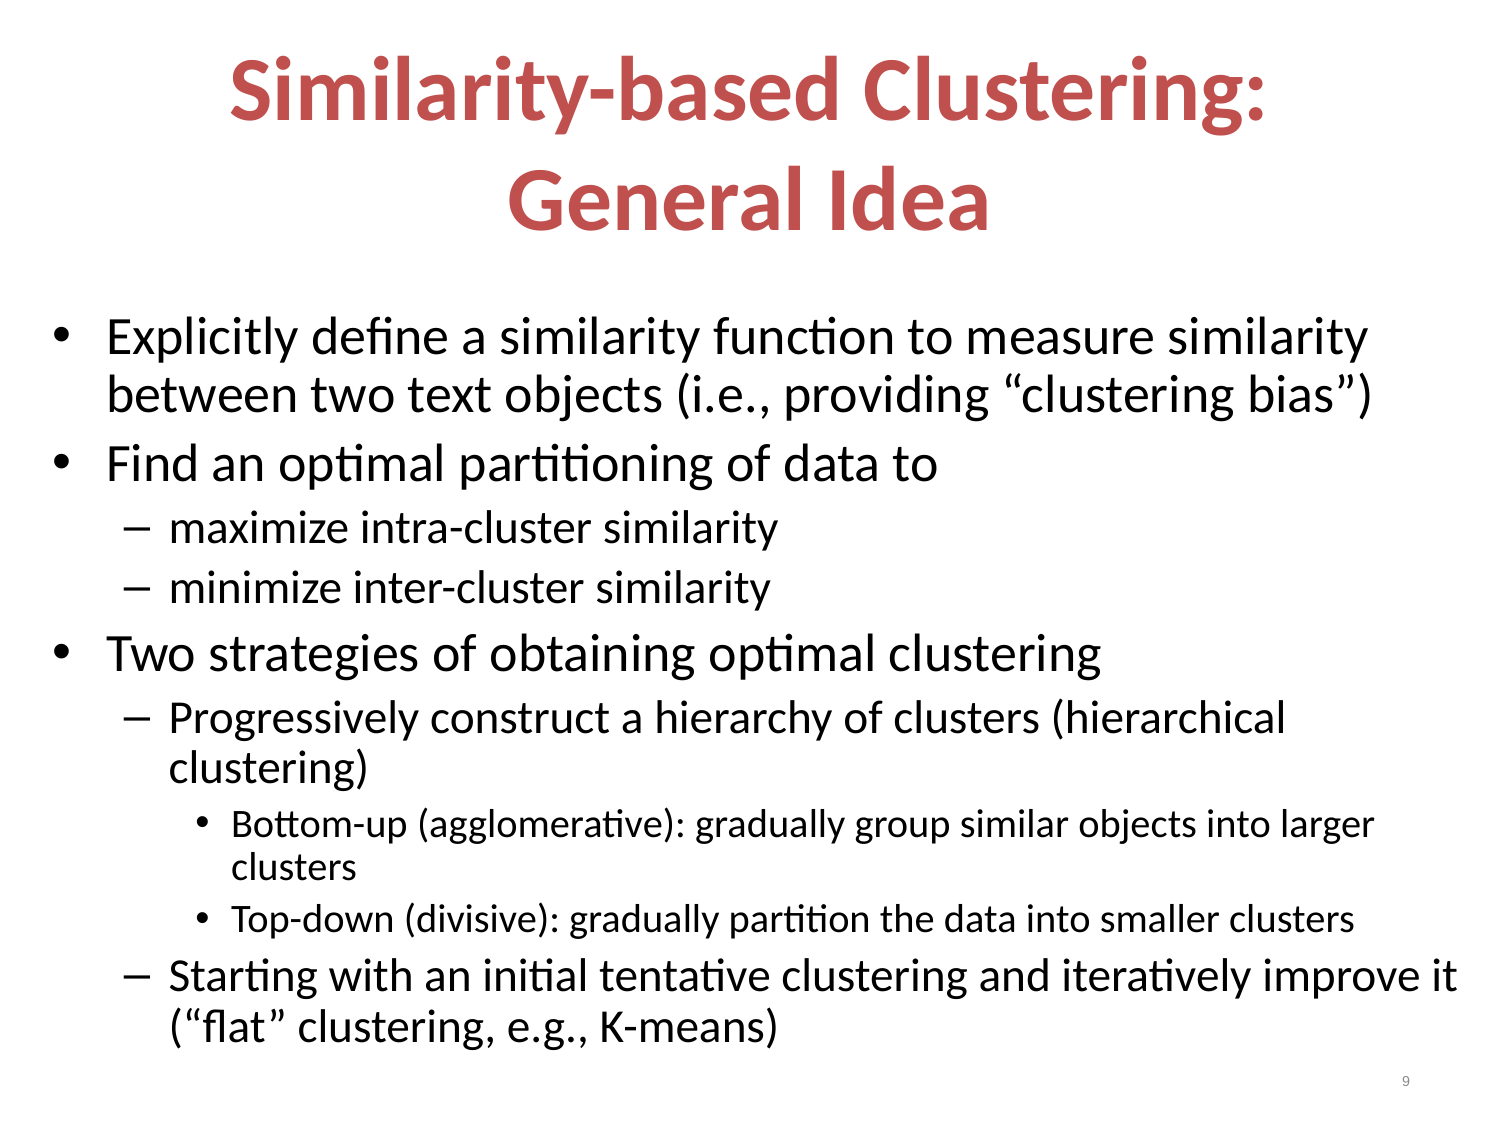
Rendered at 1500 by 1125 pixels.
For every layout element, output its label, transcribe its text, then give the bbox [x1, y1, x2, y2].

list Explicitly define a similarity function to measure similarity between two text objects (i.e., providing “clustering bias”) Find an optimal partitioning of data to maximize intra-cluster similarity minimize inter-cluster similarity Two strategies of obtaining optimal clustering Progressively construct a hierarchy of clusters (hierarchical clustering) Bottom-up (agglomerative): gradually group similar objects into larger clusters Top-down (divisive): gradually partition the data into smaller clusters Starting with an initial tentative clustering and iteratively improve it (“flat” clustering, e.g., K-means) [37, 299, 1488, 1063]
title Similarity-based Clustering: General Idea [75, 45, 1425, 233]
slide_number 9 [1074, 1042, 1425, 1103]
